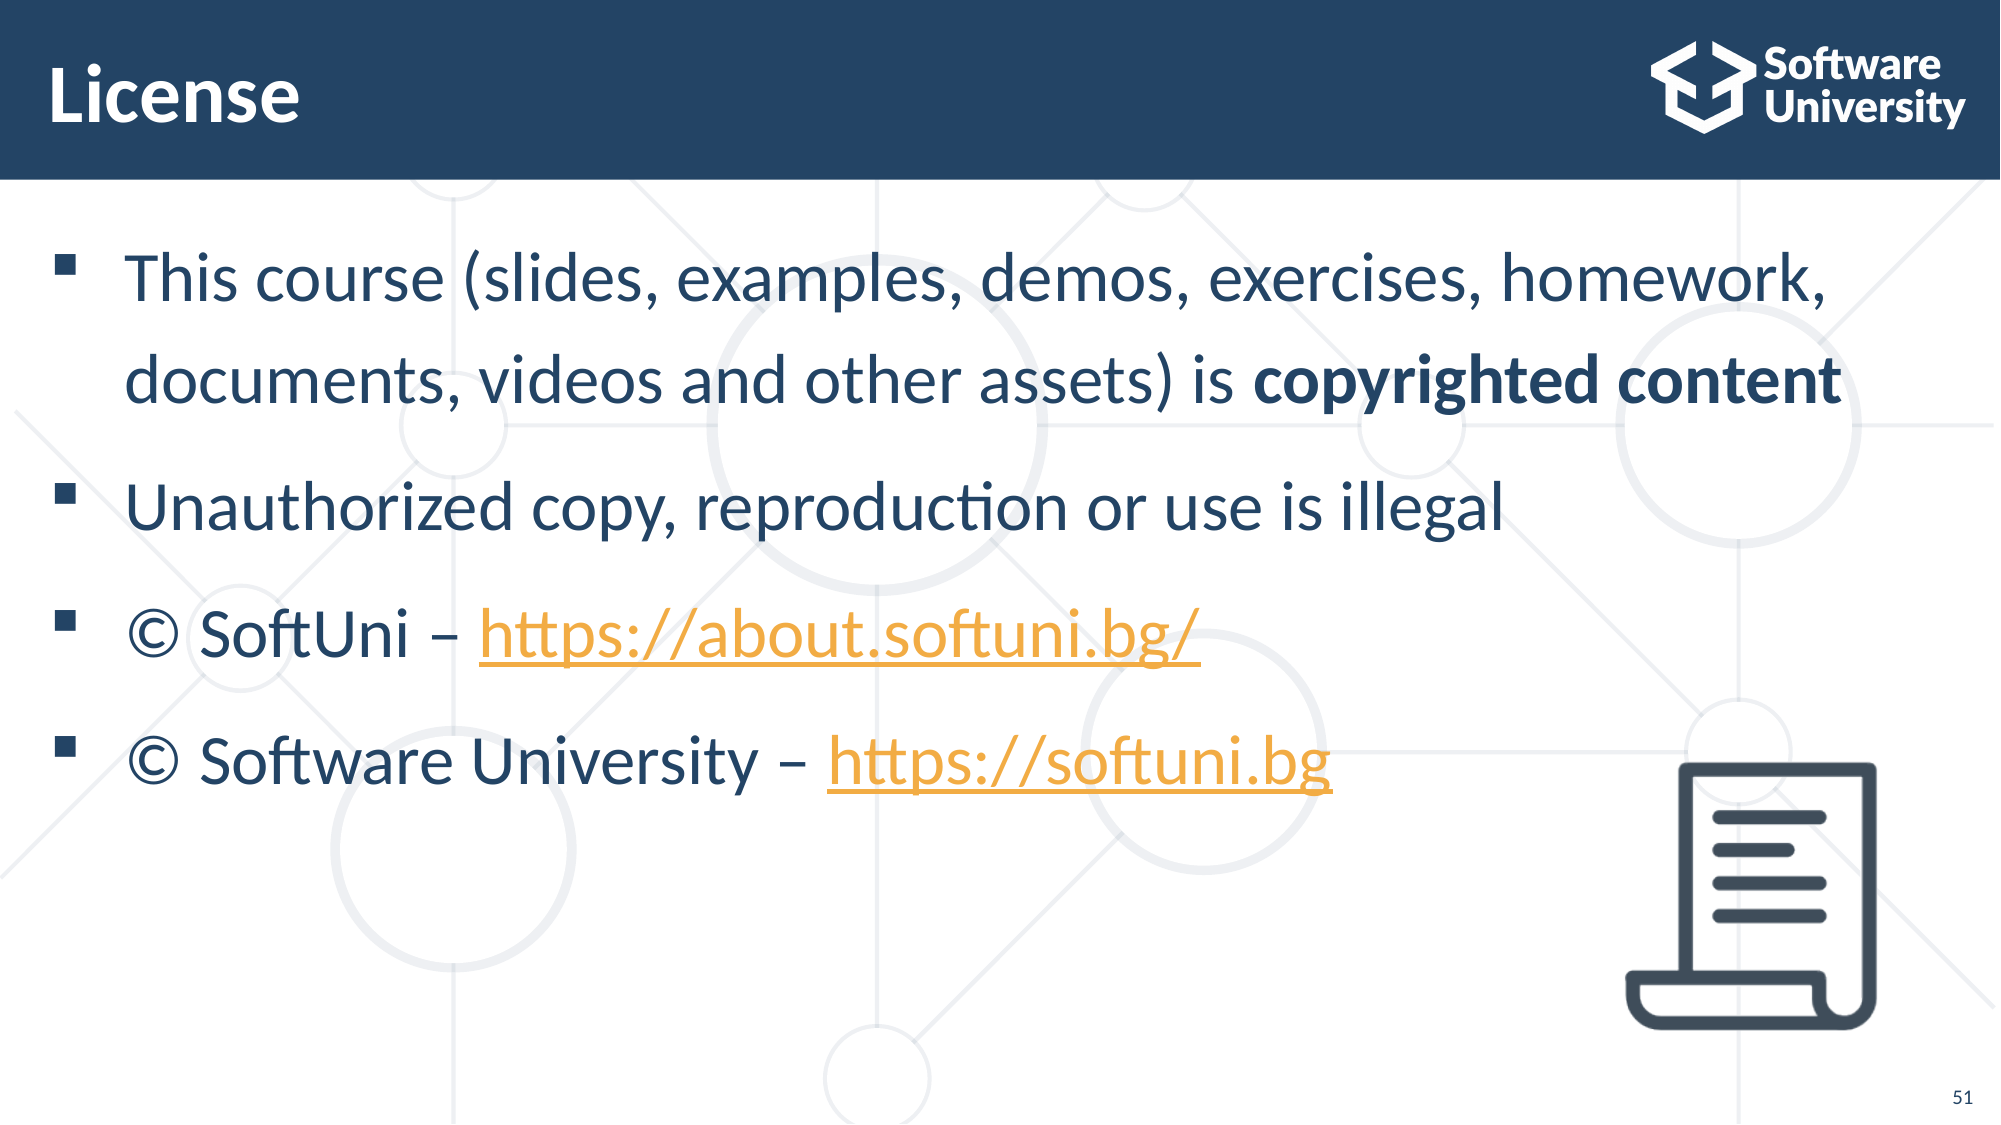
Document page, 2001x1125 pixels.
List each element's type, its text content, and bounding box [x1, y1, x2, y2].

title License [31, 16, 1591, 162]
slide_number 51 [1928, 1067, 1989, 1117]
list This course (slides, examples, demos, exercises, homework, documents, videos and other assets) is copyrighted content Unauthorized copy, reproduction or use is illegal © SoftUni – https://about.softuni.bg/ © Software University – https://softuni.bg [31, 208, 1970, 1103]
picture [1598, 728, 1916, 1065]
picture [1651, 41, 1966, 134]
